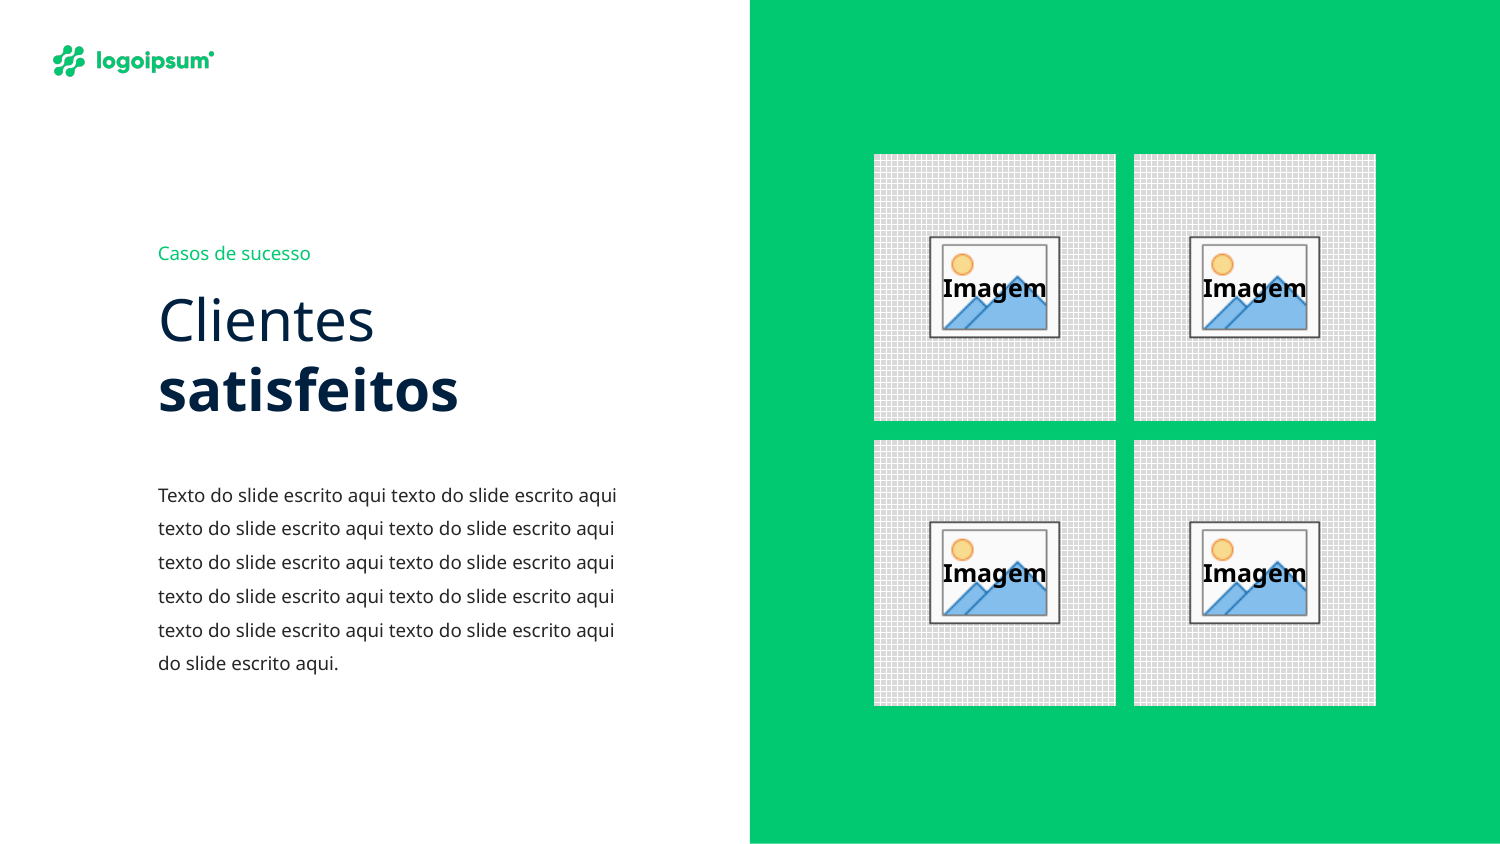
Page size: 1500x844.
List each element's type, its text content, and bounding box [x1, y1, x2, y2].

picture [874, 154, 1117, 421]
text_box [749, 0, 1500, 844]
picture [874, 439, 1117, 706]
text_box Texto do slide escrito aqui texto do slide escrito aqui texto do slide escrito aqui texto do slide escrito aqui texto do slide escrito aqui texto do slide escrito aqui texto do slide escrito aqui texto do slide escrito aqui texto do slide escrito aqui texto do slide escrito aqui do slide escrito aqui. [143, 464, 638, 682]
text_box Clientes satisfeitos [143, 275, 688, 431]
picture [48, 39, 219, 84]
picture [1134, 439, 1377, 706]
text_box Casos de sucesso [143, 234, 481, 272]
picture [1134, 154, 1377, 421]
